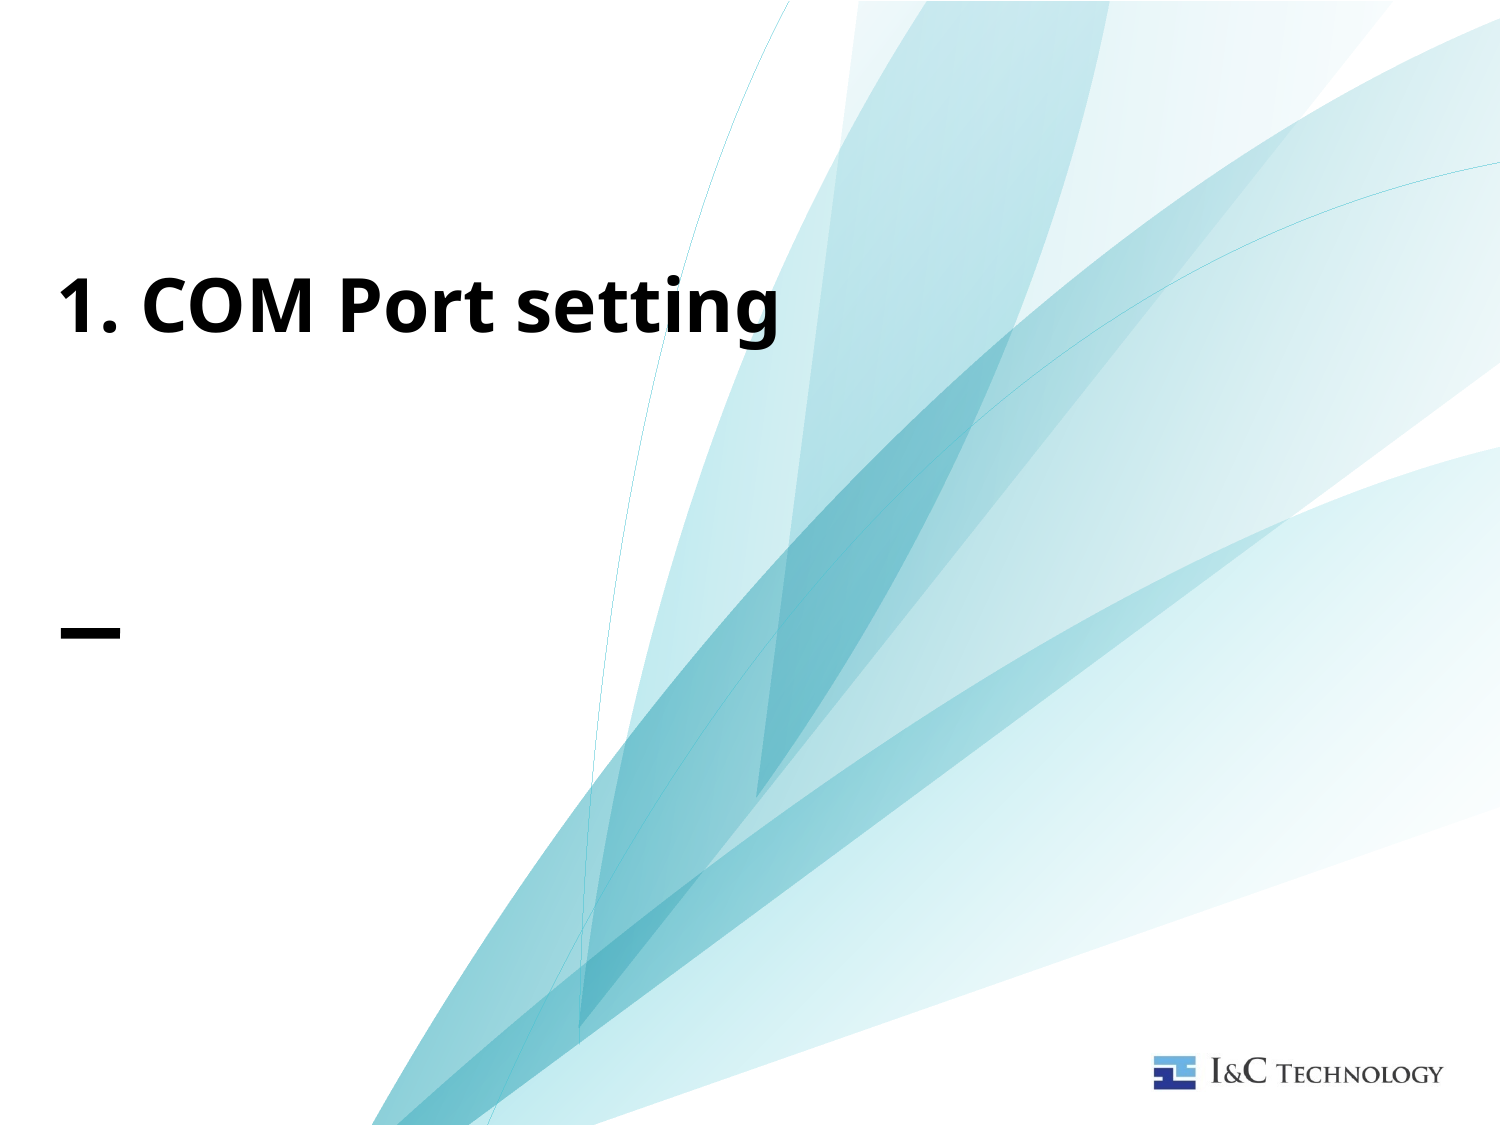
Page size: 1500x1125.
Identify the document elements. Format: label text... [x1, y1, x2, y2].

picture [2, 1, 1500, 1125]
title 1. COM Port setting [41, 101, 1428, 504]
